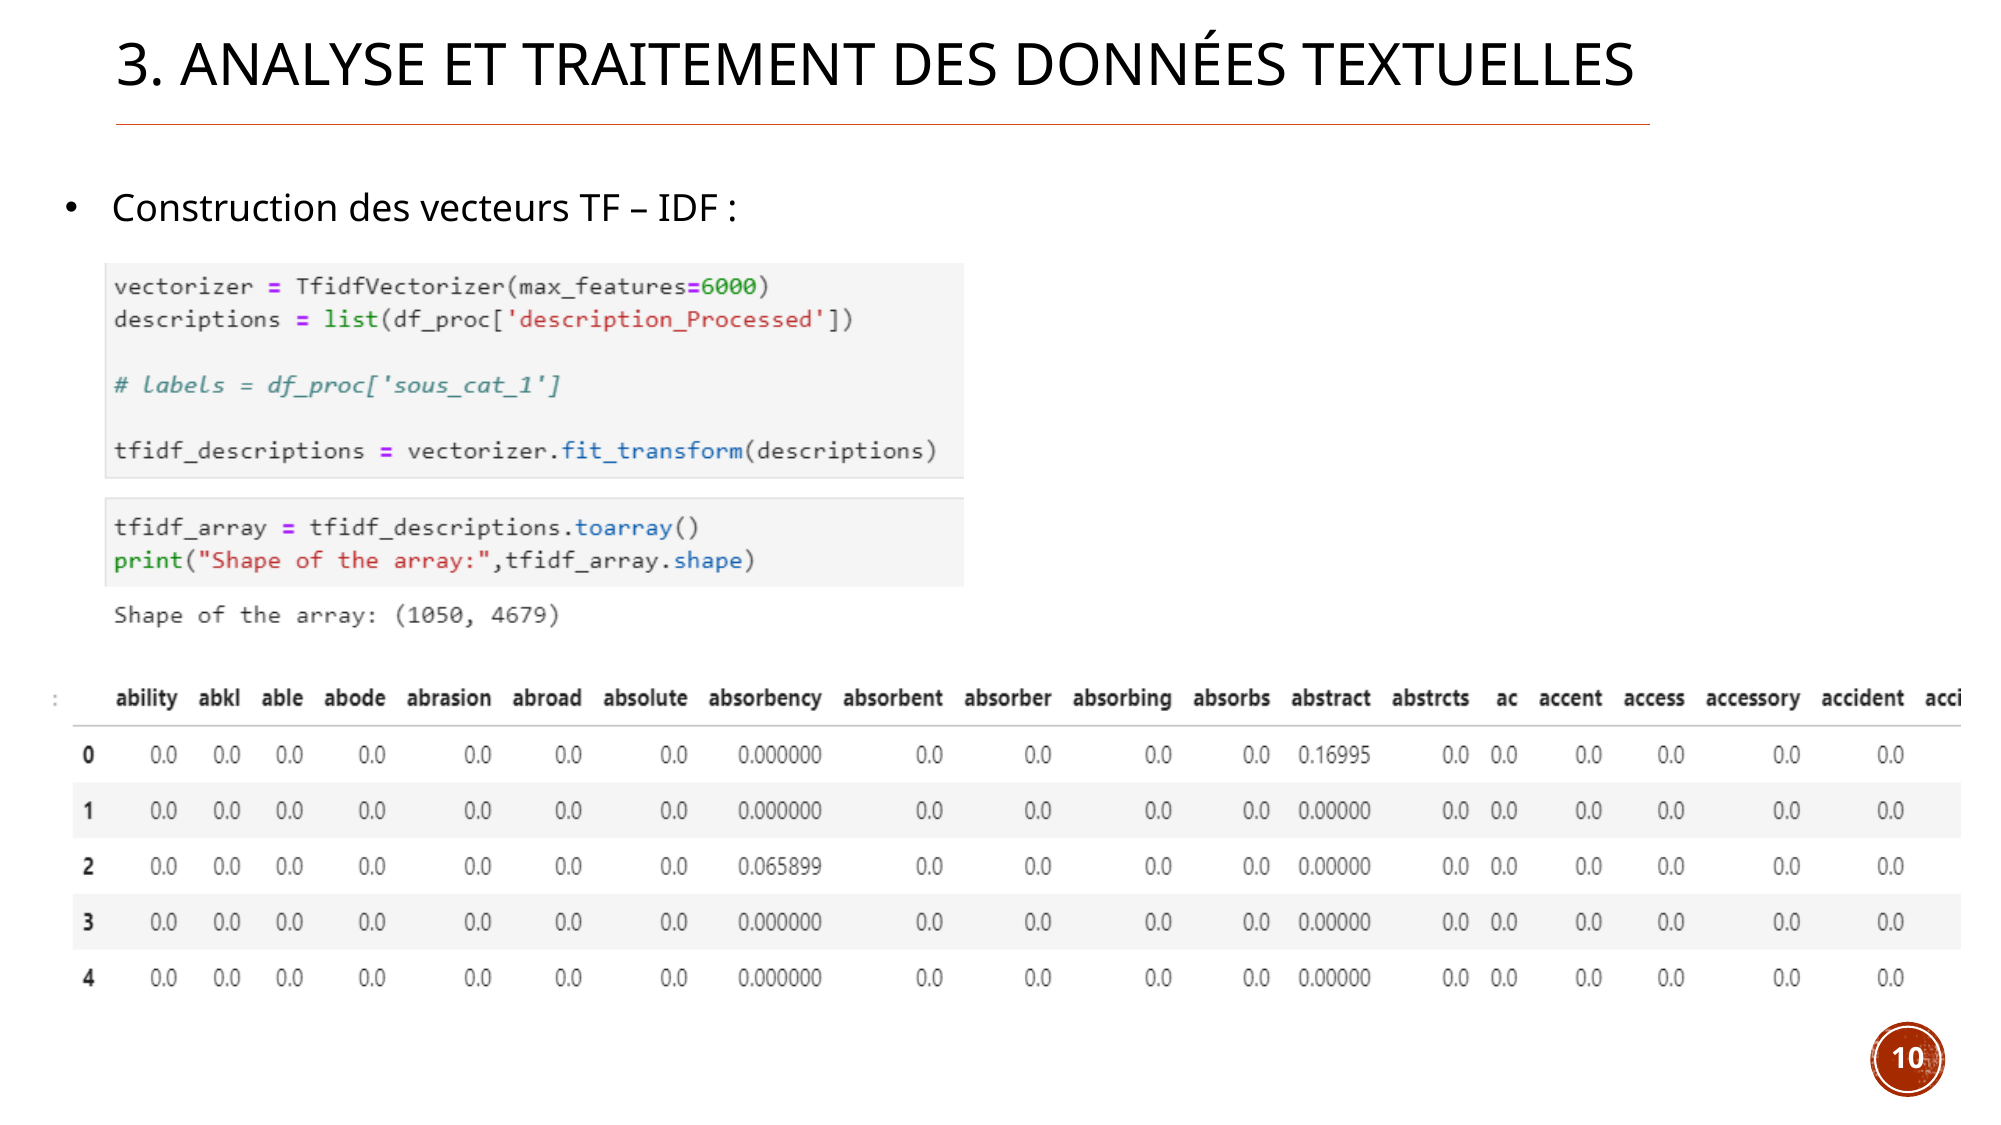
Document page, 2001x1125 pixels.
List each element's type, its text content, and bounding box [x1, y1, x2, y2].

picture [102, 263, 964, 648]
text_box 3. Analyse et traitement des données textuelles [101, 27, 1752, 161]
text_box Construction des vecteurs TF – IDF : [49, 176, 1843, 327]
picture [53, 661, 1961, 1012]
slide_number 10 [1855, 1028, 1961, 1089]
